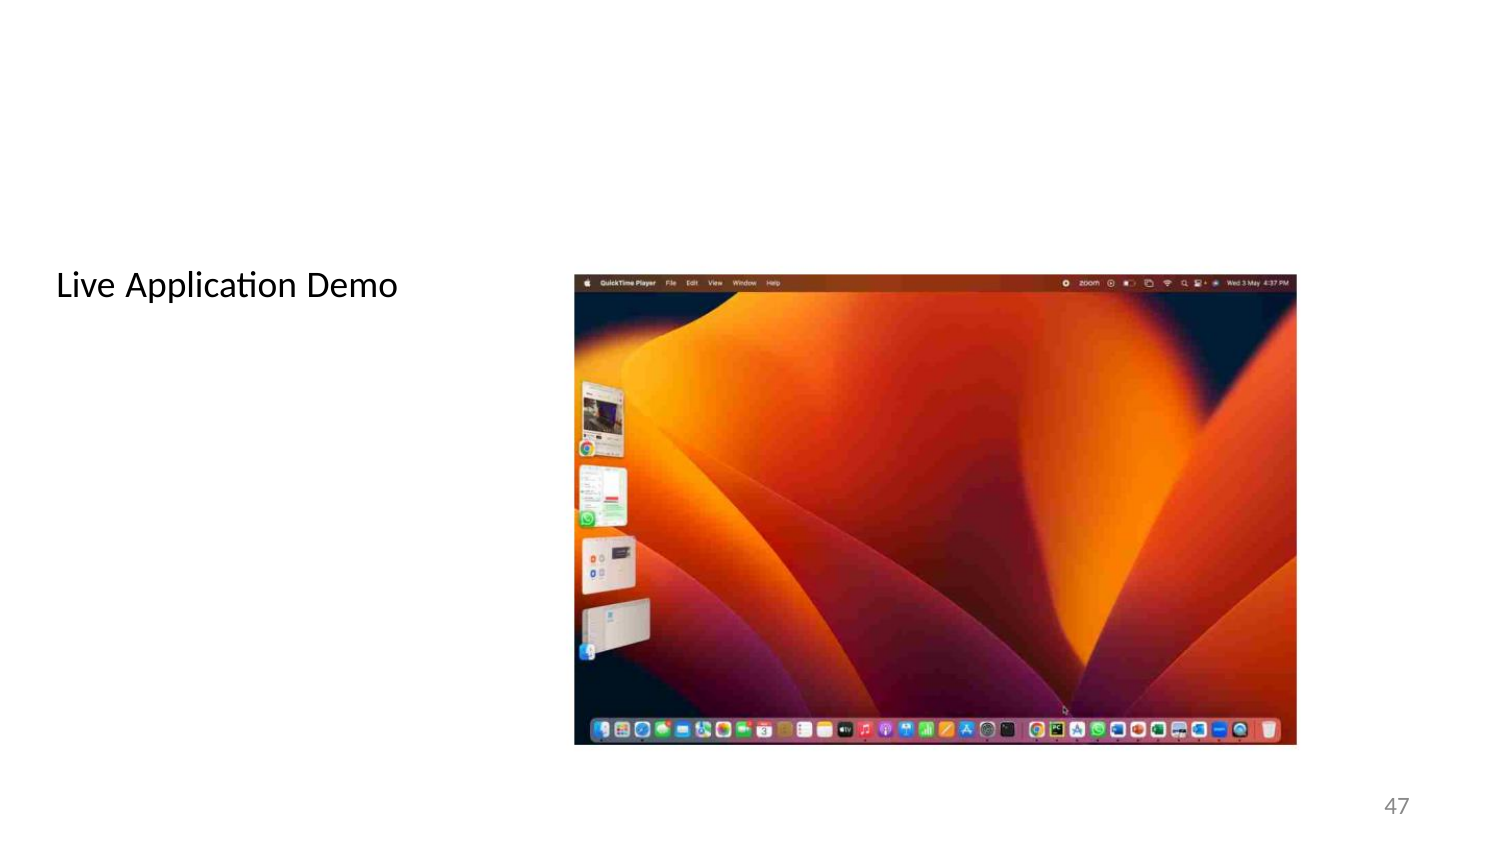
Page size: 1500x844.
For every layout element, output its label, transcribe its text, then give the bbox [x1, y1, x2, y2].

text_box 47 [1384, 794, 1435, 820]
text_box [0, 0, 1500, 844]
text_box Live Application Demo [56, 267, 423, 305]
